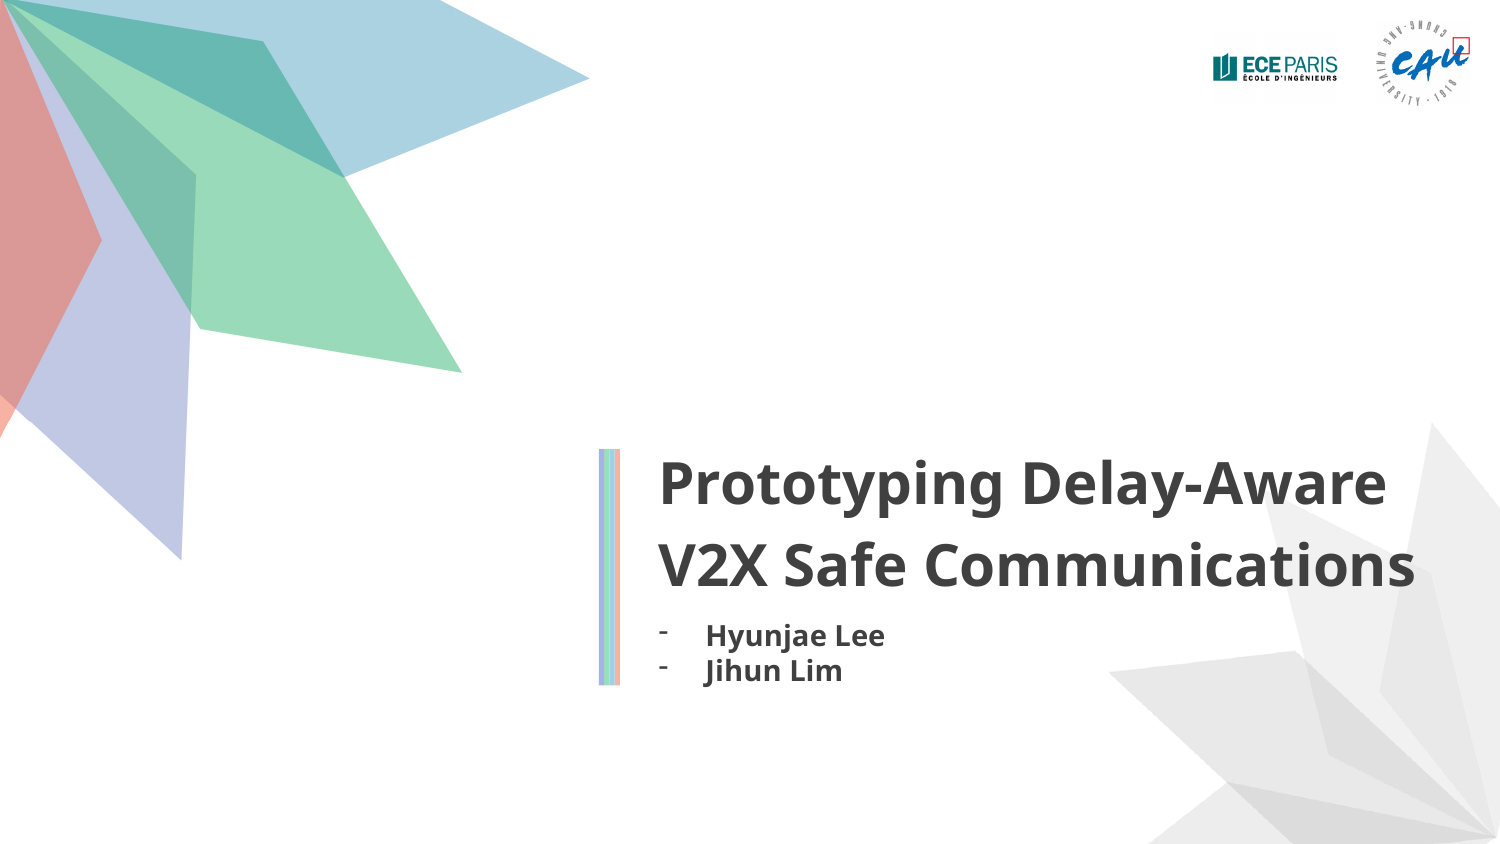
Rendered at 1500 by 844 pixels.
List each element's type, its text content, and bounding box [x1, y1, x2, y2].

list Hyunjae Lee Jihun Lim [643, 610, 1500, 694]
list Prototyping Delay-Aware V2X Safe Communications [643, 433, 1500, 610]
picture [0, 0, 1500, 844]
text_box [598, 448, 621, 686]
